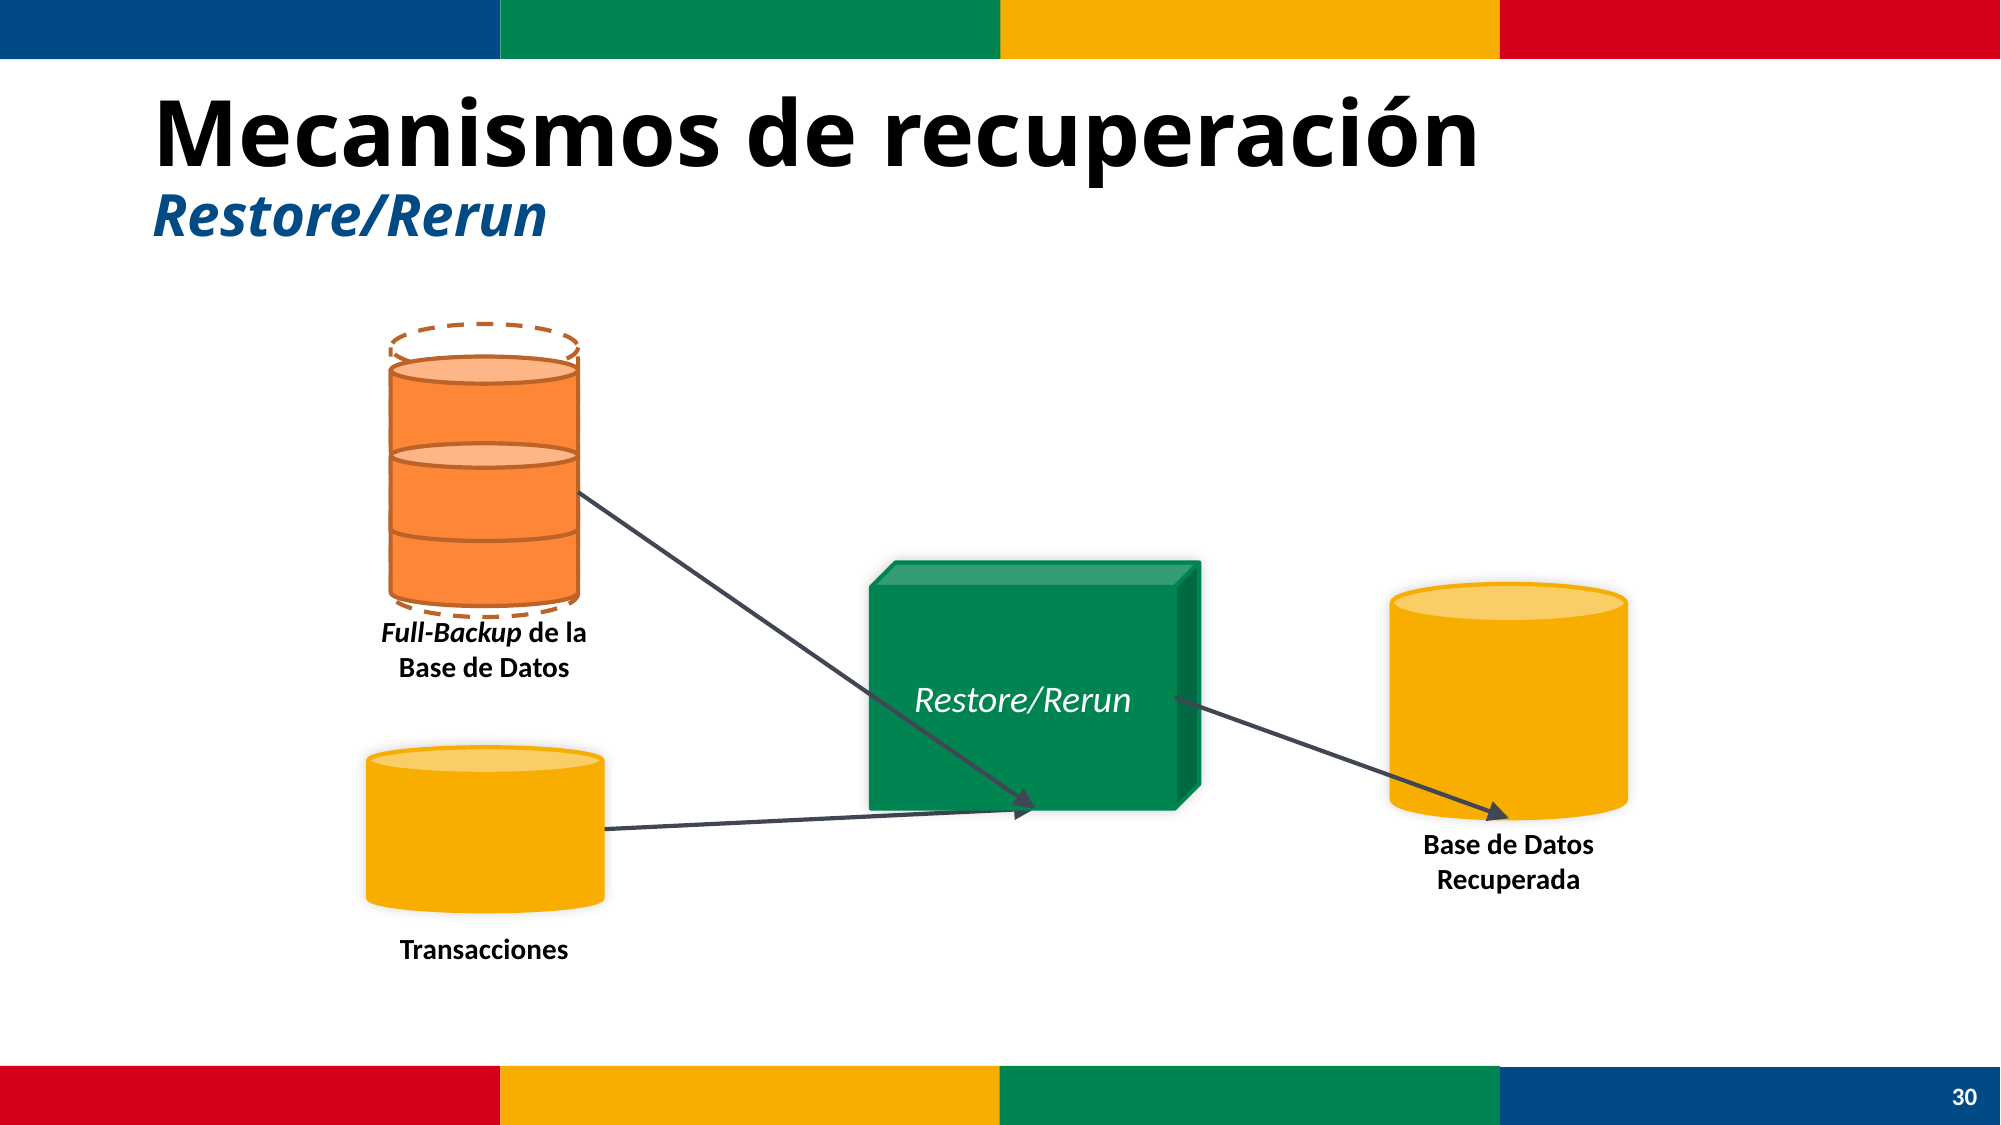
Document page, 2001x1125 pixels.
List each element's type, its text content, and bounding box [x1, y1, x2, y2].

text_box [1391, 583, 1627, 819]
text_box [602, 698, 872, 830]
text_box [1174, 697, 1392, 702]
text_box [872, 563, 1198, 586]
text_box Full-Backup de la Base de Datos [343, 605, 578, 691]
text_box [390, 324, 579, 617]
text_box Base de Datos Recuperada [1380, 818, 1638, 903]
text_box Transacciones [355, 922, 614, 973]
text_box [368, 747, 603, 912]
title Mecanismos de recuperación Restore/Rerun [137, 59, 1863, 278]
text_box Restore/Rerun [872, 562, 1200, 809]
slide_number 30 [1930, 1065, 2000, 1125]
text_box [578, 492, 872, 698]
